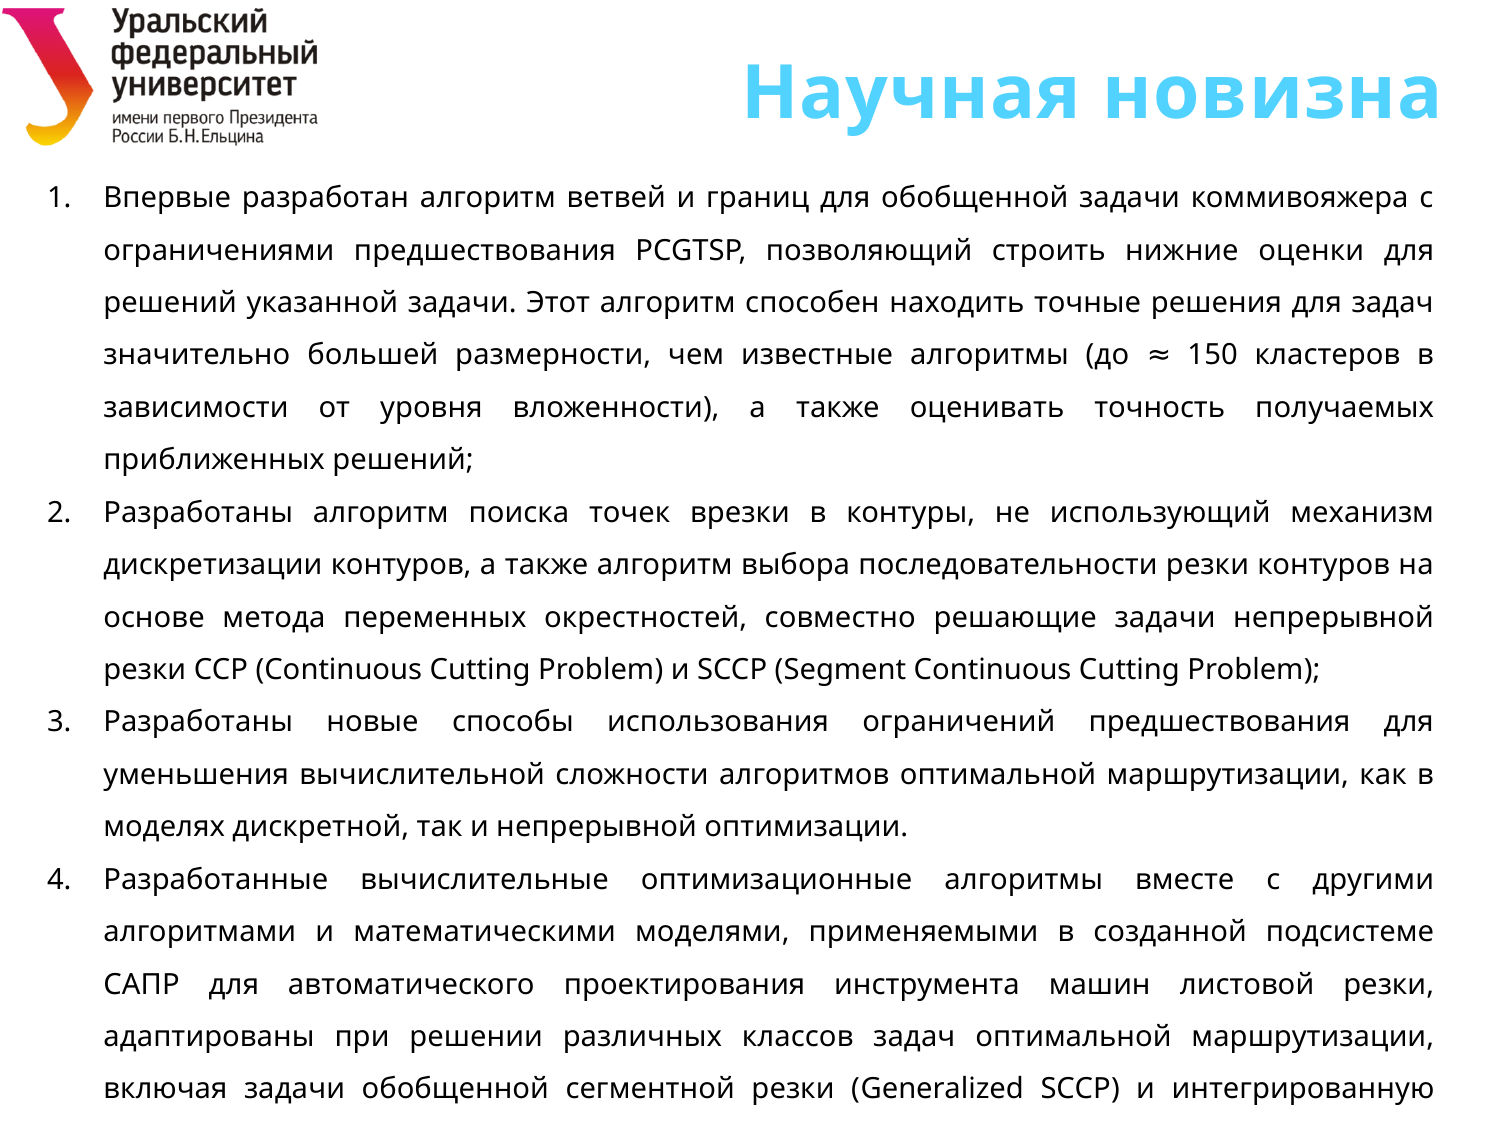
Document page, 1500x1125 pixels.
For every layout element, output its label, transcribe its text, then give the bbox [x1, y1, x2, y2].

text_box Научная новизна [513, 35, 1459, 141]
text_box Впервые разработан алгоритм ветвей и границ для обобщенной задачи коммивояжера с ограничениями предшествования PCGTSP, позволяющий строить нижние оценки для решений указанной задачи. Этот алгоритм способен находить точные решения для задач значительно большей размерности, чем известные алгоритмы (до ≈ 150 кластеров в зависимости от уровня вложенности), а также оценивать точность получаемых приближенных решений; Разработаны алгоритм поиска точек врезки в контуры, не использующий механизм дискретизации контуров, а также алгоритм выбора последовательности резки контуров на основе метода переменных окрестностей, совместно решающие задачи непрерывной резки CCP (Continuous Cutting Problem) и SCCP (Segment Continuous Cutting Problem); Разработаны новые способы использования ограничений предшествования для уменьшения вычислительной сложности алгоритмов оптимальной маршрутизации, как в моделях дискретной, так и непрерывной оптимизации. Разработанные вычислительные оптимизационные алгоритмы вместе с другими алгоритмами и математическими моделями, применяемыми в созданной подсистеме САПР для автоматического проектирования инструмента машин листовой резки, адаптированы при решении различных классов задач оптимальной маршрутизации, включая задачи обобщенной сегментной резки (Generalized SCCP) и интегрированную задачу раскроя и маршрутизации (Integrated Nesting and Routing Problem). [32, 153, 1450, 1125]
picture [0, 0, 337, 154]
